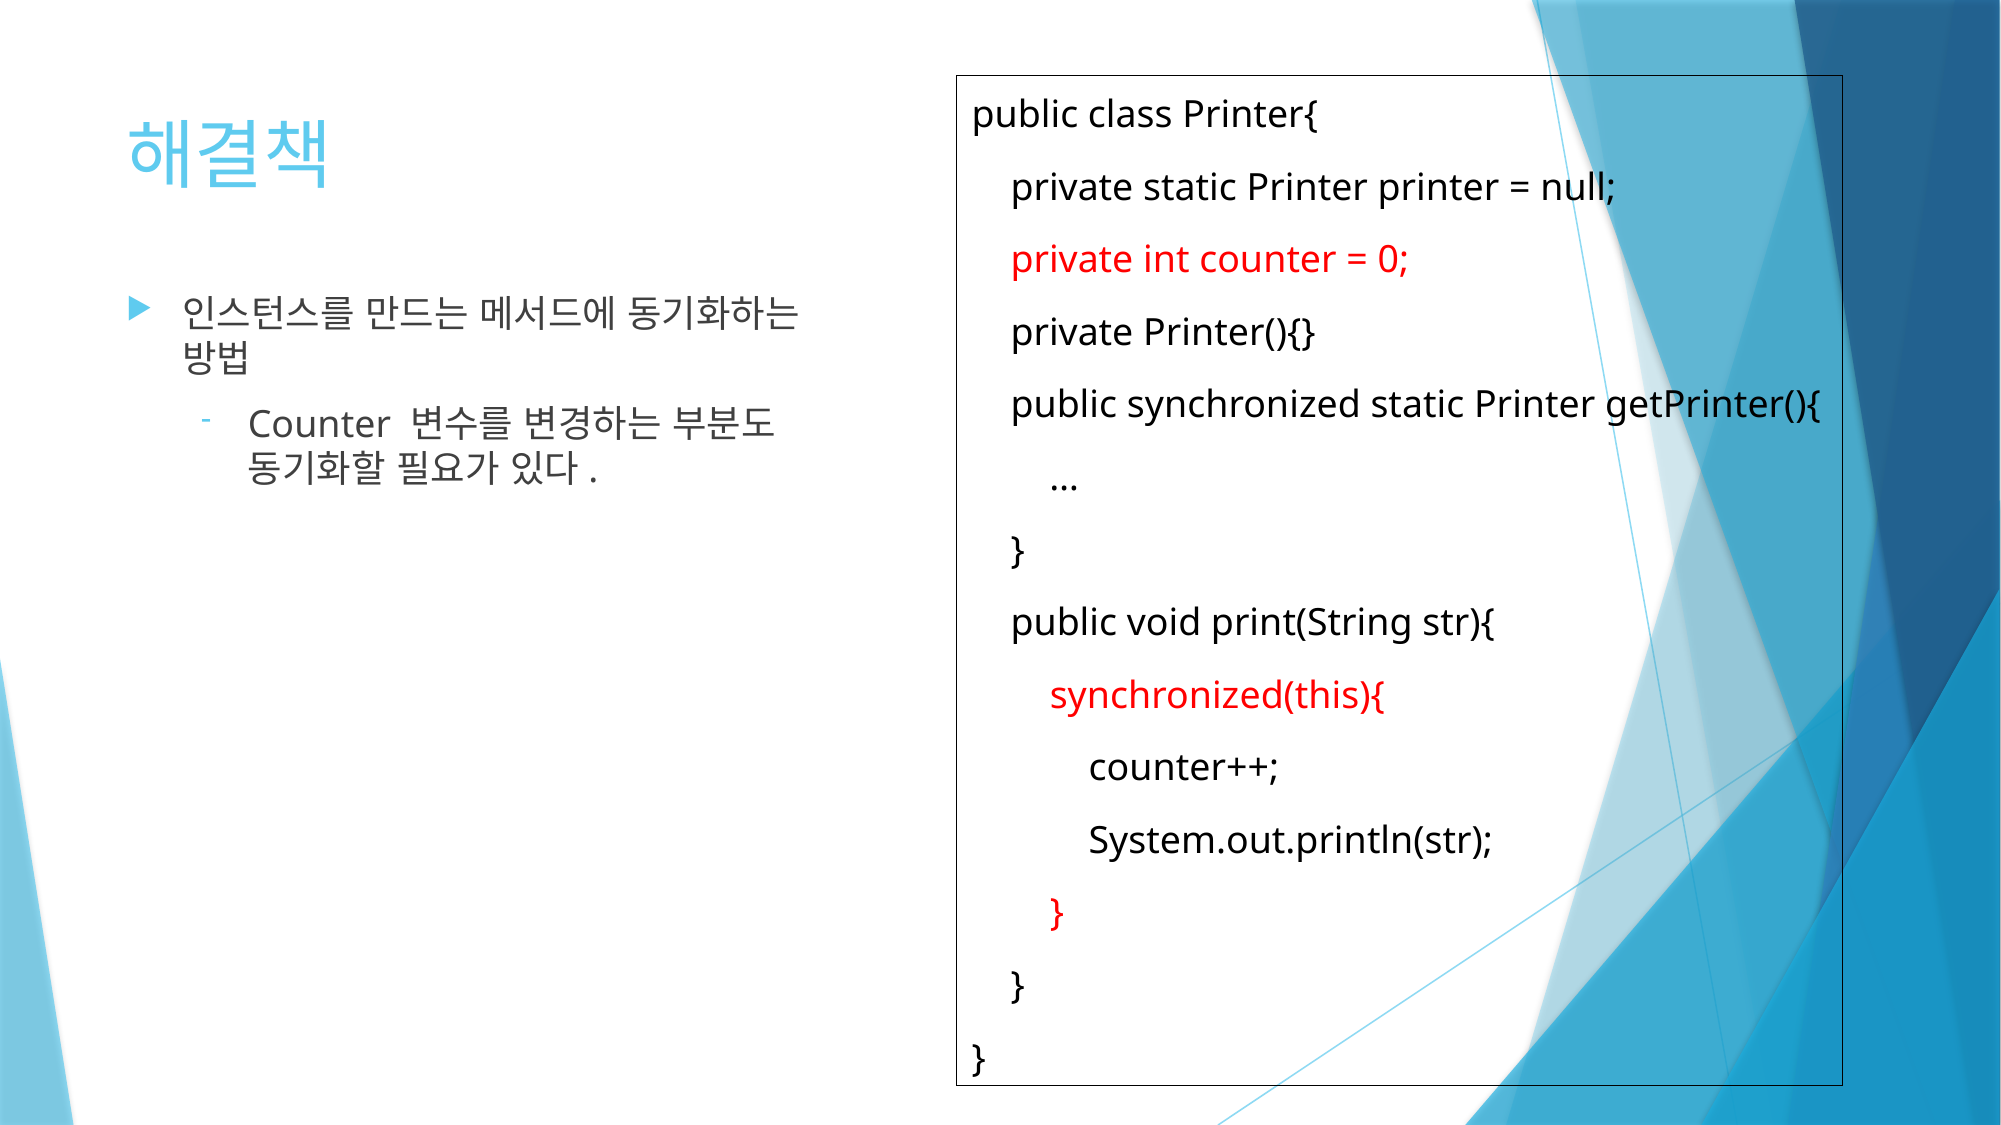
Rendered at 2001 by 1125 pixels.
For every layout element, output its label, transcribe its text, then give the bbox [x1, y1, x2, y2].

title 해결책 [111, 99, 956, 317]
list 인스턴스를 만드는 메서드에 동기화하는 방법 Counter 변수를 변경하는 부분도 동기화할 필요가 있다. [111, 282, 880, 669]
text_box public class Printer{ private static Printer printer = null; private int counter = 0; private Printer(){} public synchronized static Printer getPrinter(){ … } public void print(String str){ synchronized(this){ counter++; System.out.println(str); } } } [956, 75, 1843, 1086]
